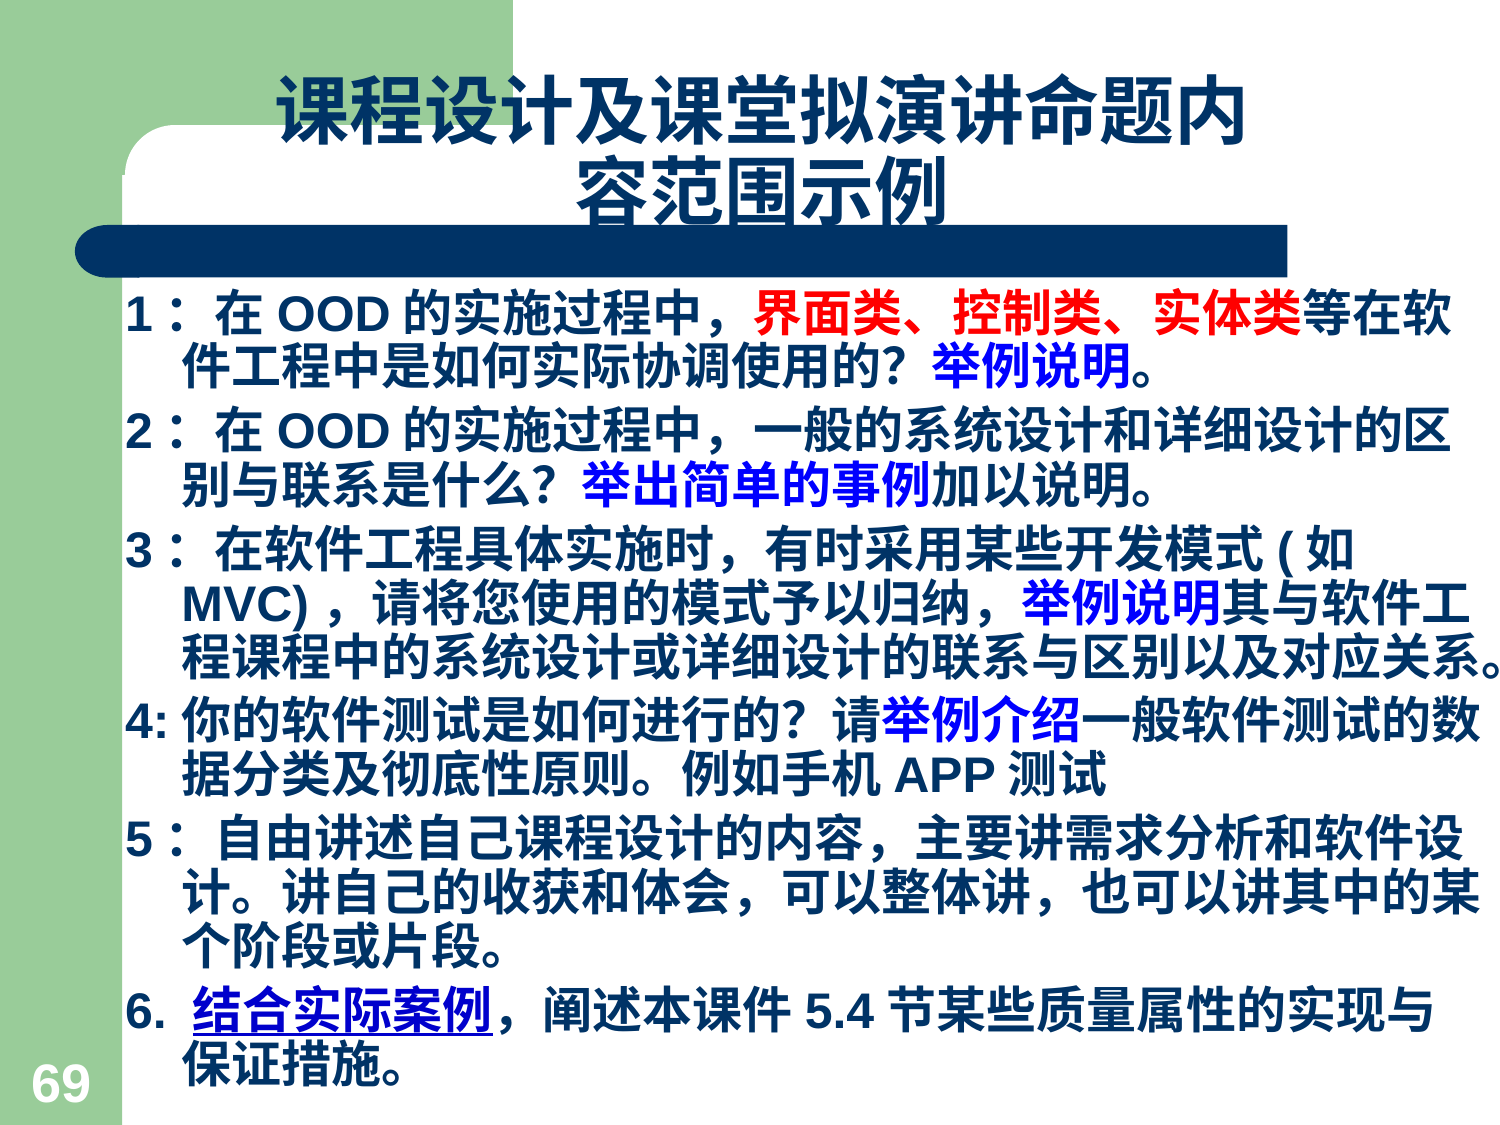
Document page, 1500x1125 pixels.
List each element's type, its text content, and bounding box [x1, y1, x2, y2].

text_box 课程设计及课堂拟演讲命题内容范围示例 [253, 66, 1270, 243]
title [149, 62, 1463, 201]
list 1：在OOD的实施过程中，界面类、控制类、实体类等在软件工程中是如何实际协调使用的？举例说明。 2：在OOD的实施过程中，一般的系统设计和详细设计的区别与联系是什么？举出简单的事例加以说明。 3：在软件工程具体实施时，有时采用某些开发模式(如MVC)，请将您使用的模式予以归纳，举例说明其与软件工程课程中的系统设计或详细设计的联系与区别以及对应关系。 4:你的软件测试是如何进行的？请举例介绍一般软件测试的数据分类及彻底性原则。例如手机APP测试 5：自由讲述自己课程设计的内容，主要讲需求分析和软件设计。讲自己的收获和体会，可以整体讲，也可以讲其中的某个阶段或片段。 6. 结合实际案例，阐述本课件5.4节某些质量属性的实现与保证措施。 [109, 280, 1500, 1125]
slide_number 69 [13, 1040, 109, 1122]
